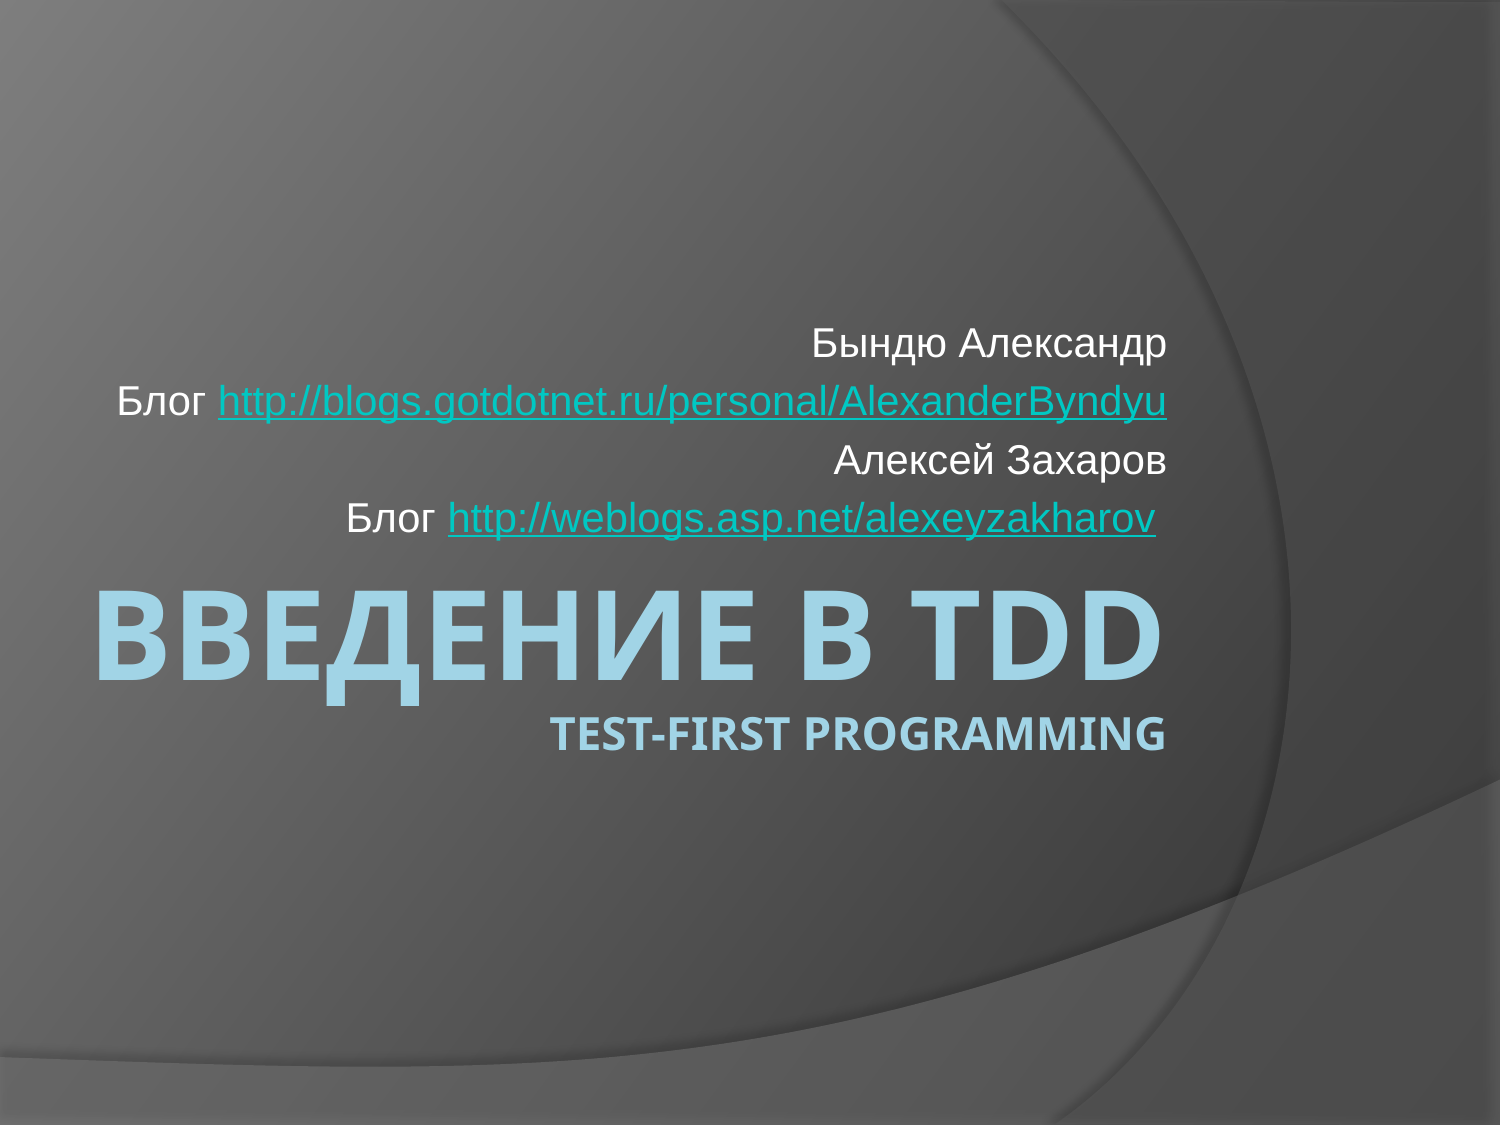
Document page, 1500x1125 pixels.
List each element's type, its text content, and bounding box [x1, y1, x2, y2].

subtitle Бындю Александр Блог http://blogs.gotdotnet.ru/personal/AlexanderByndyu Алексей Захаров Блог http://weblogs.asp.net/alexeyzakharov [24, 253, 1175, 541]
title Введение в TDD Test-first programming [70, 547, 1175, 925]
